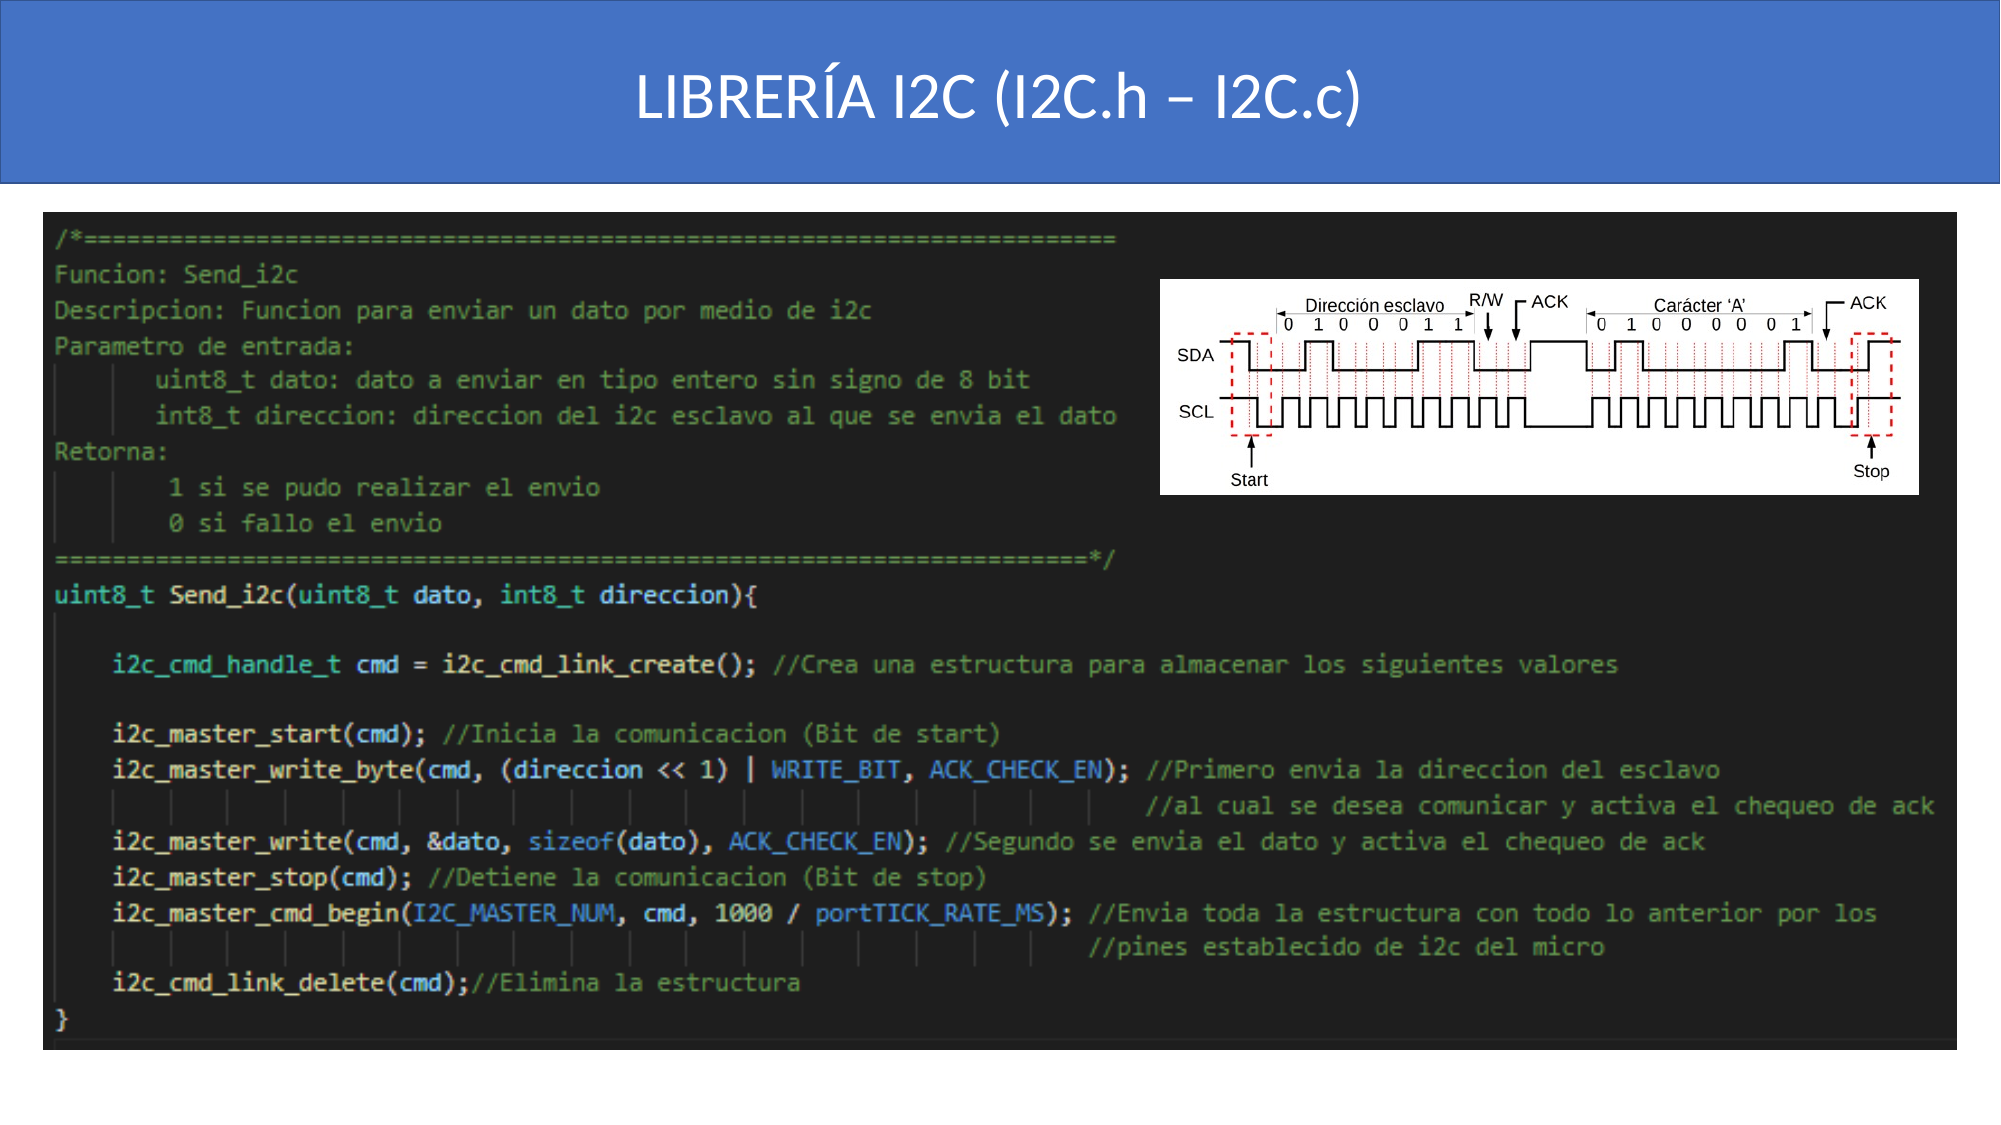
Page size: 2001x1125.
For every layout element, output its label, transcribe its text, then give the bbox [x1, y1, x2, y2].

text_box LIBRERÍA I2C (I2C.h – I2C.c) [0, 0, 2000, 184]
picture [43, 212, 1957, 1050]
